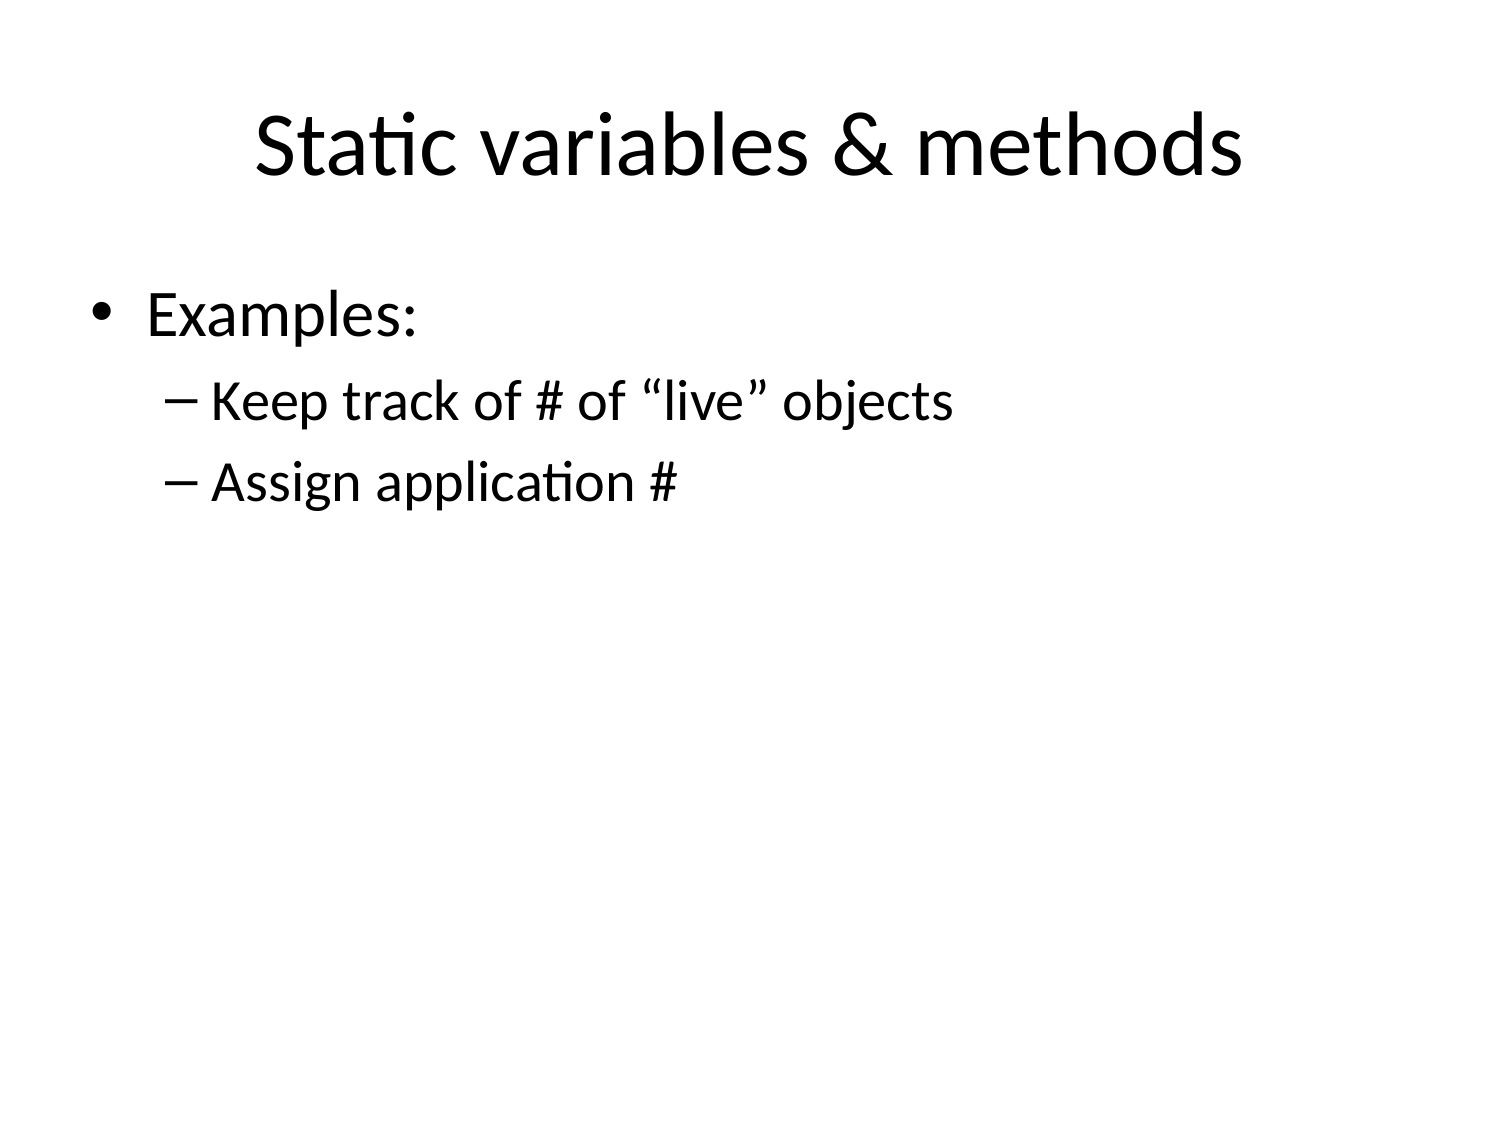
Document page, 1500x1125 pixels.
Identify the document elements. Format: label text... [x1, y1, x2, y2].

title Static variables & methods [75, 45, 1425, 233]
list Examples: Keep track of # of “live” objects Assign application # [75, 262, 1425, 1005]
